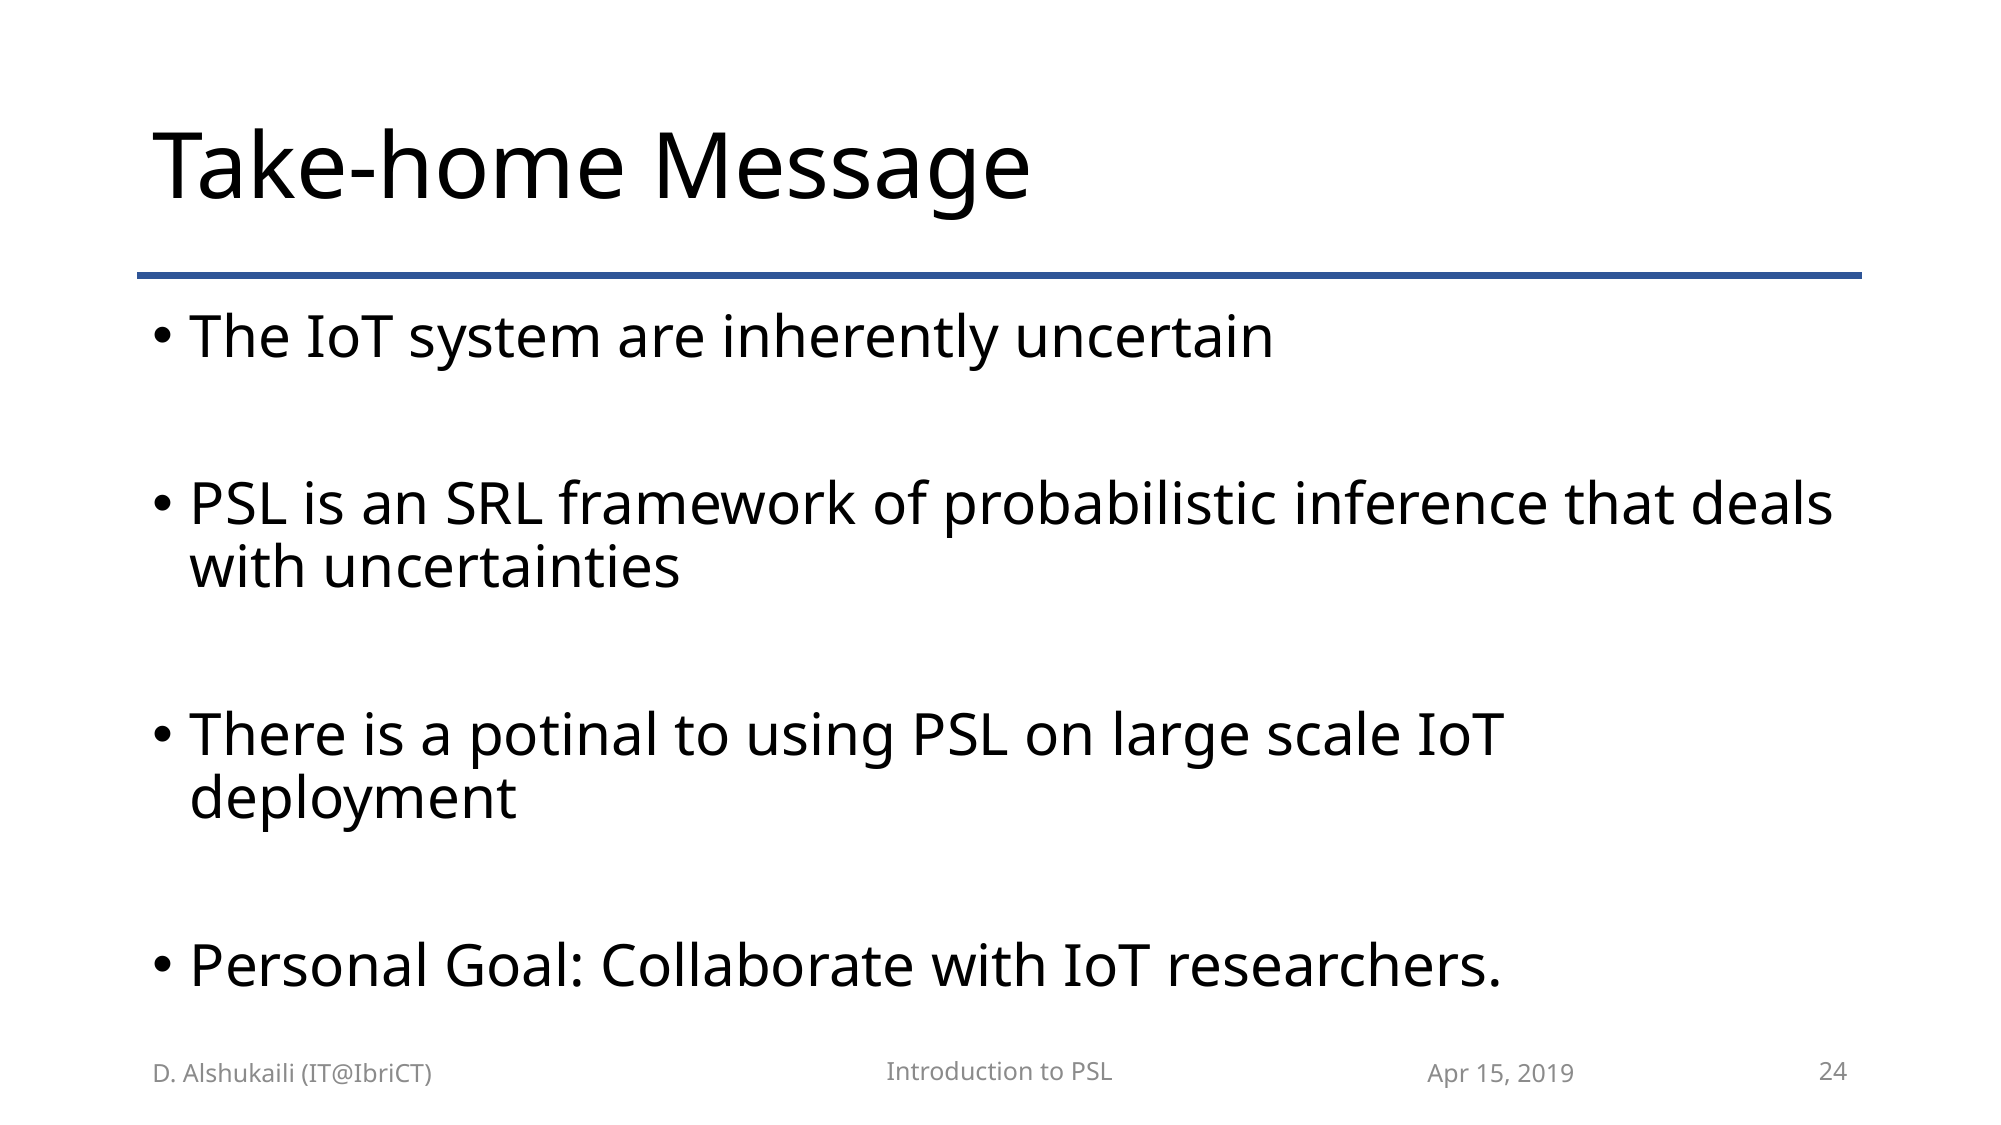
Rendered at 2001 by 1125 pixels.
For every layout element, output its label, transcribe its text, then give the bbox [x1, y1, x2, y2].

list The IoT system are inherently uncertain PSL is an SRL framework of probabilistic inference that deals with uncertainties There is a potinal to using PSL on large scale IoT deployment Personal Goal: Collaborate with IoT researchers. [137, 299, 1863, 1014]
title Take-home Message [137, 59, 1863, 278]
slide_number 24 [1412, 1042, 1863, 1103]
footer Introduction to PSL [662, 1042, 1338, 1103]
